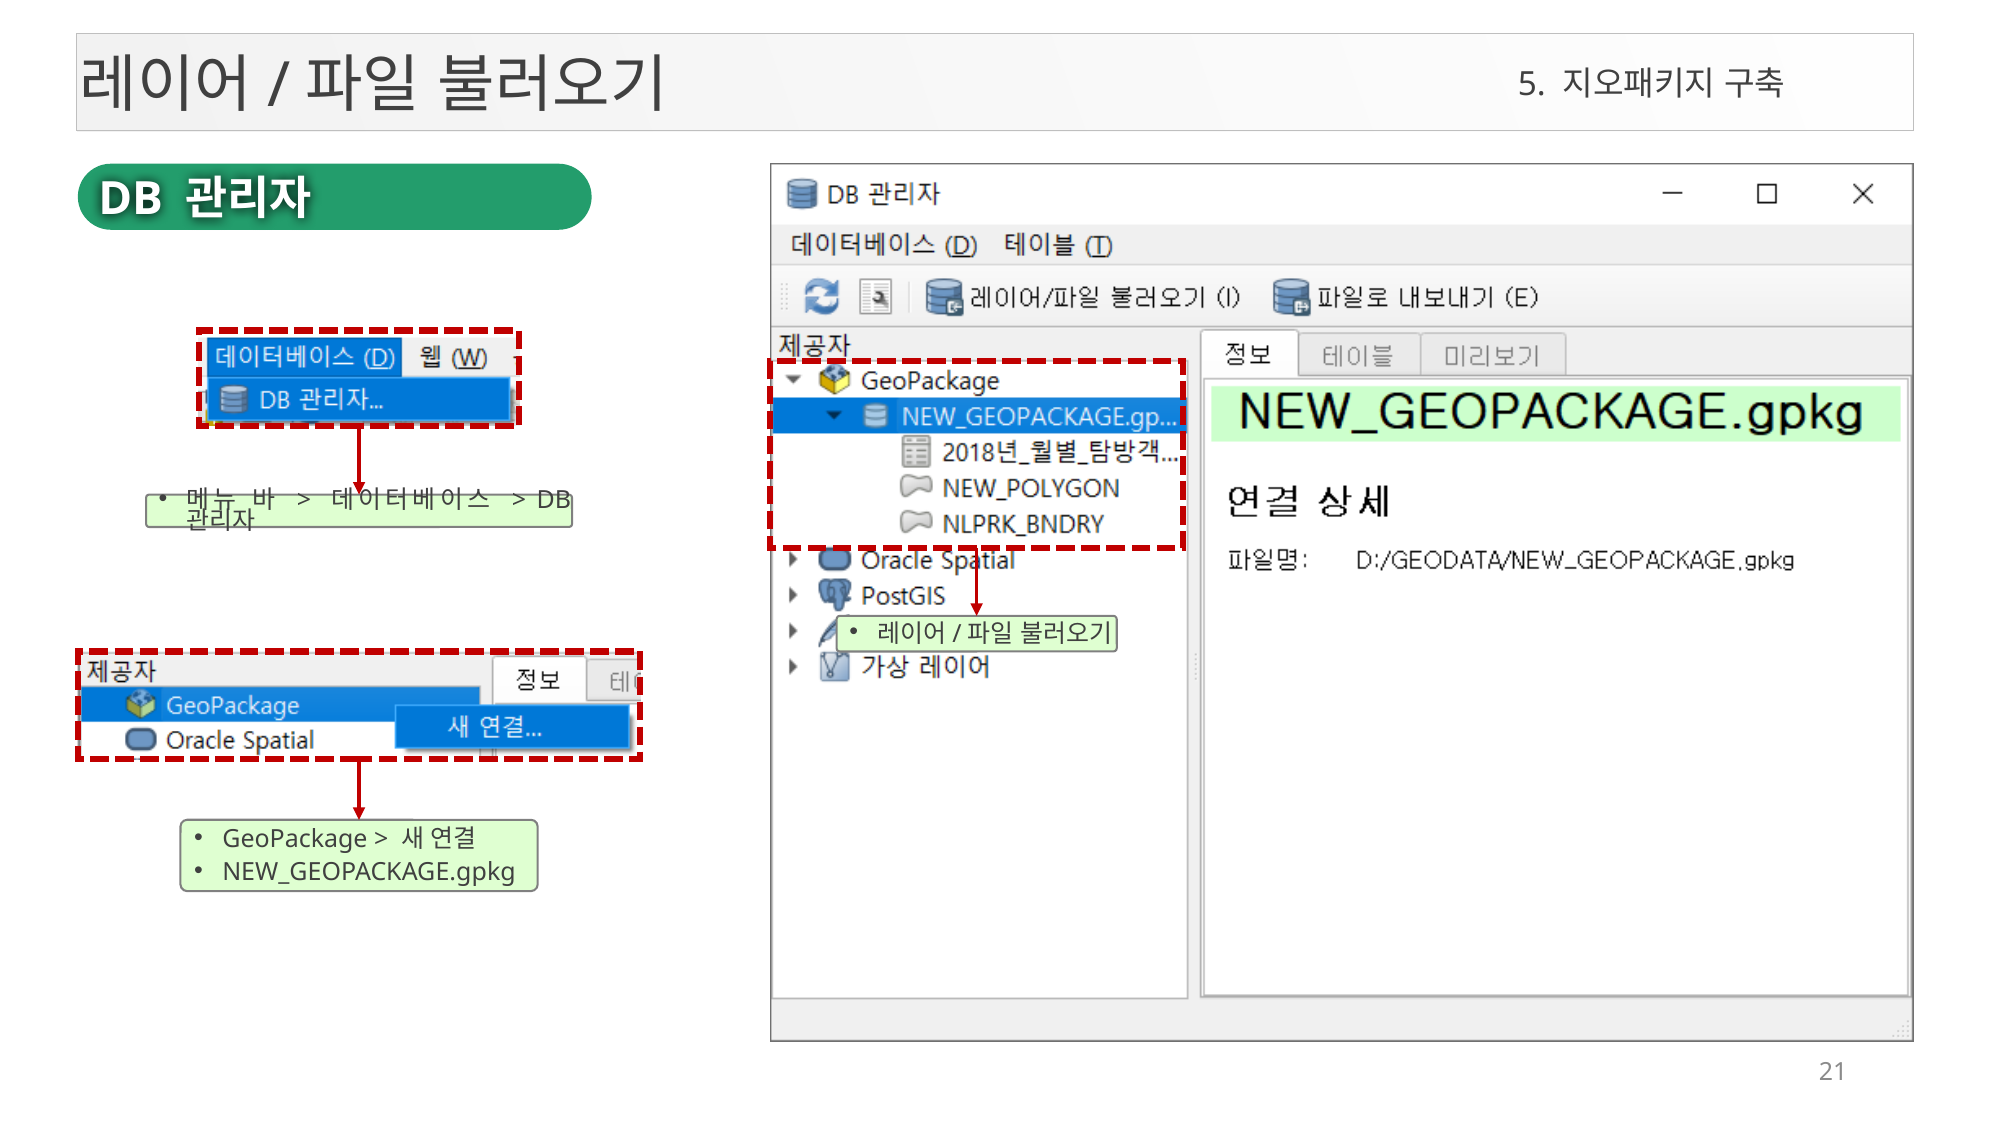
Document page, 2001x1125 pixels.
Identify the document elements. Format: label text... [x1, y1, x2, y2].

slide_number 21 [1412, 1042, 1863, 1103]
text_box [77, 163, 592, 230]
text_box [146, 330, 573, 527]
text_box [77, 651, 641, 892]
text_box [76, 33, 1914, 132]
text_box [769, 163, 1914, 1042]
